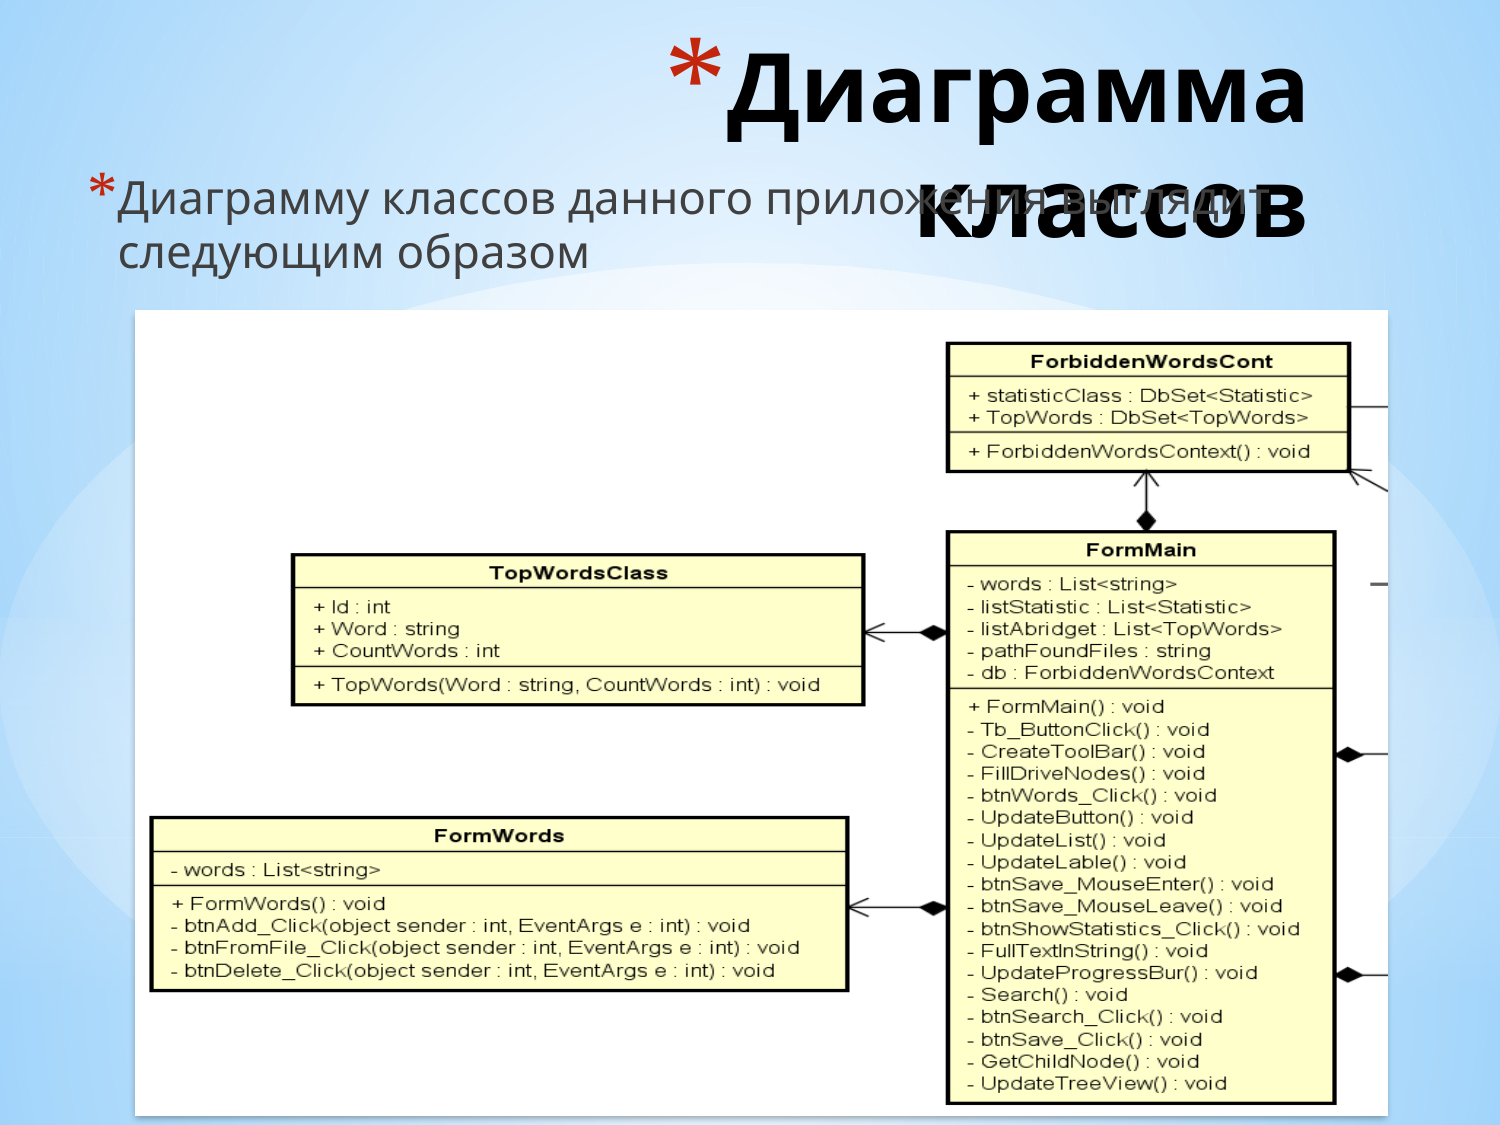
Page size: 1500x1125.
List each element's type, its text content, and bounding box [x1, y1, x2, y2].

list Диаграмму классов данного приложения выглядит следующим образом [64, 160, 1447, 327]
picture [135, 310, 1389, 1116]
title Диаграмма классов [257, 19, 1326, 160]
